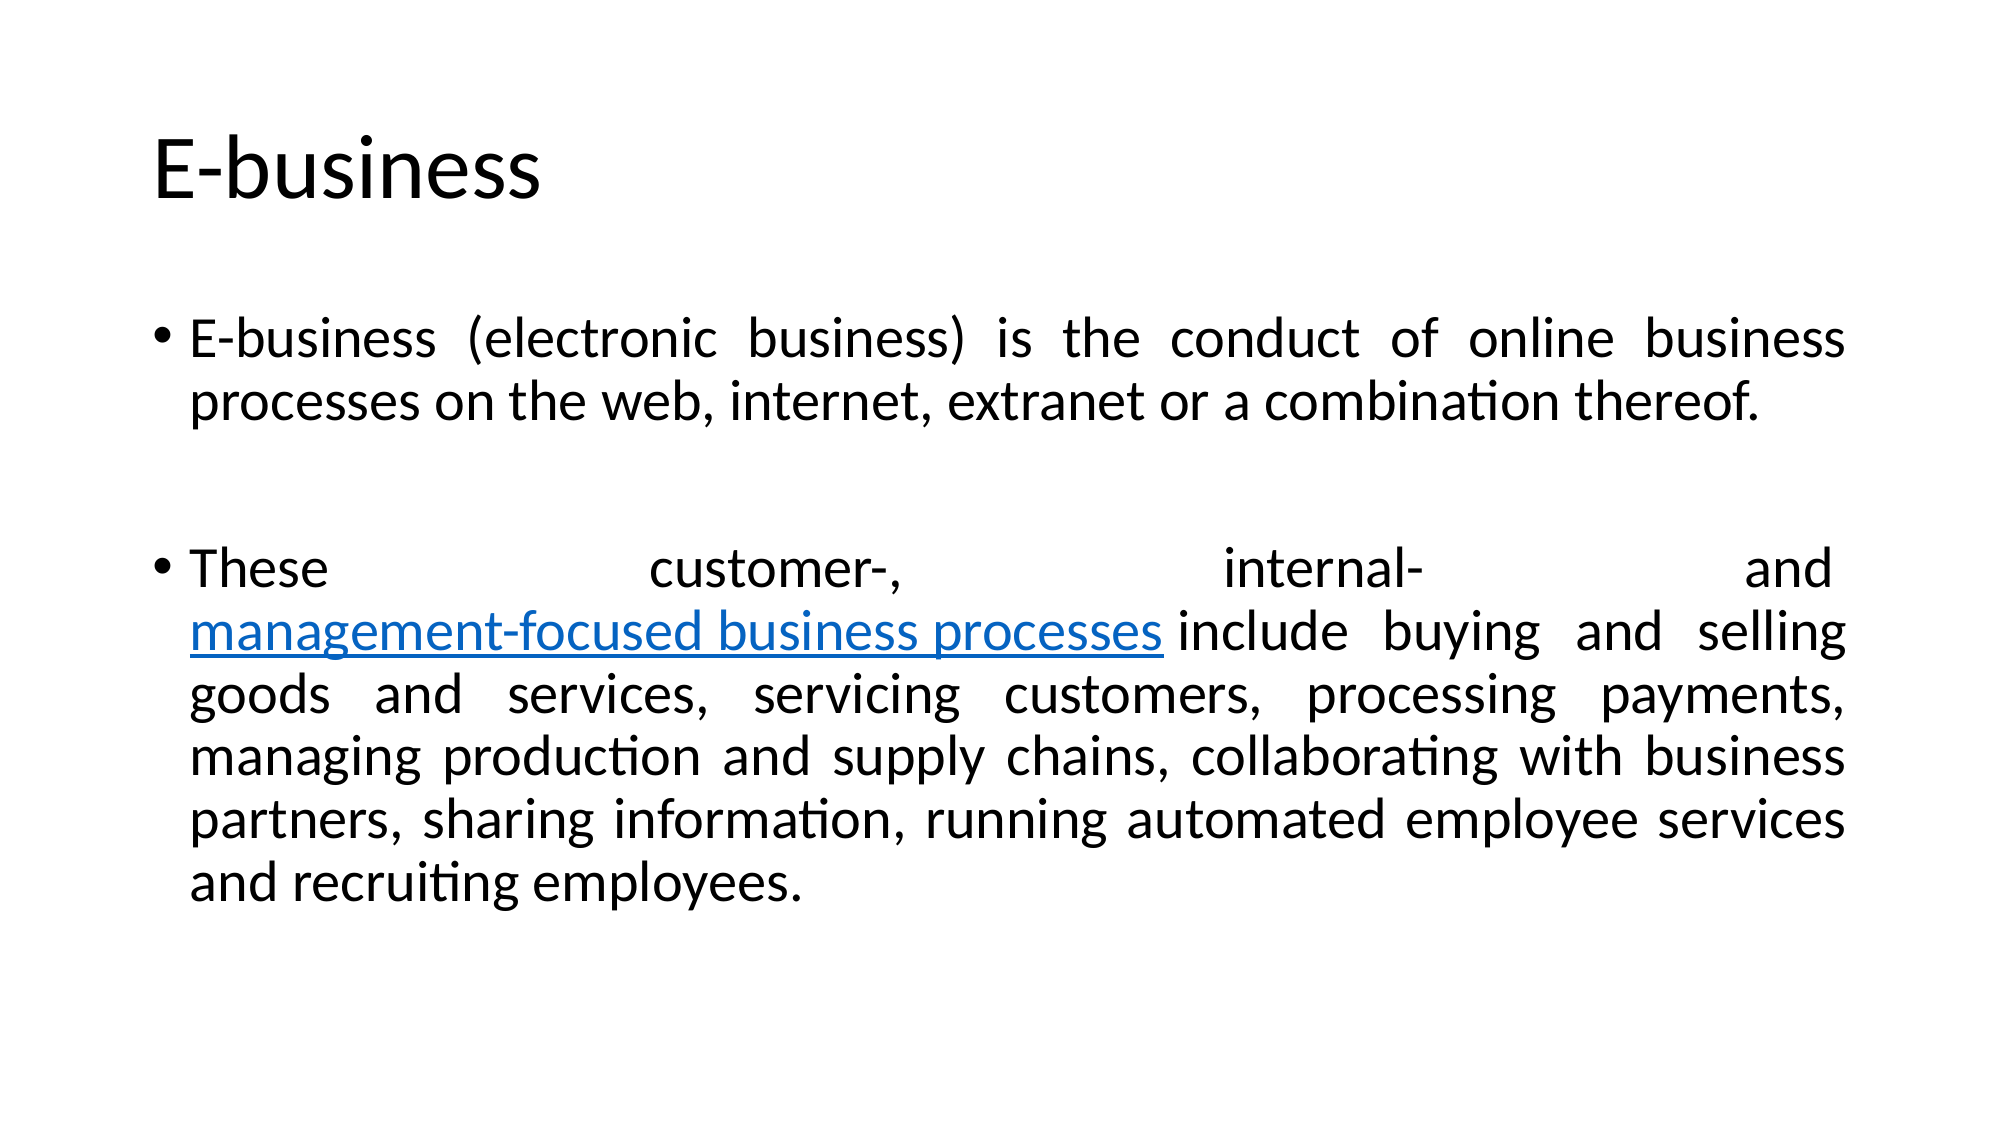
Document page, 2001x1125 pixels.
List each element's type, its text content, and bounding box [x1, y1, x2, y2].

list E-business (electronic business) is the conduct of online business processes on the web, internet, extranet or a combination thereof. These customer-, internal- and management-focused business processes include buying and selling goods and services, servicing customers, processing payments, managing production and supply chains, collaborating with business partners, sharing information, running automated employee services and recruiting employees. [137, 299, 1863, 1014]
title E-business [137, 59, 1863, 278]
